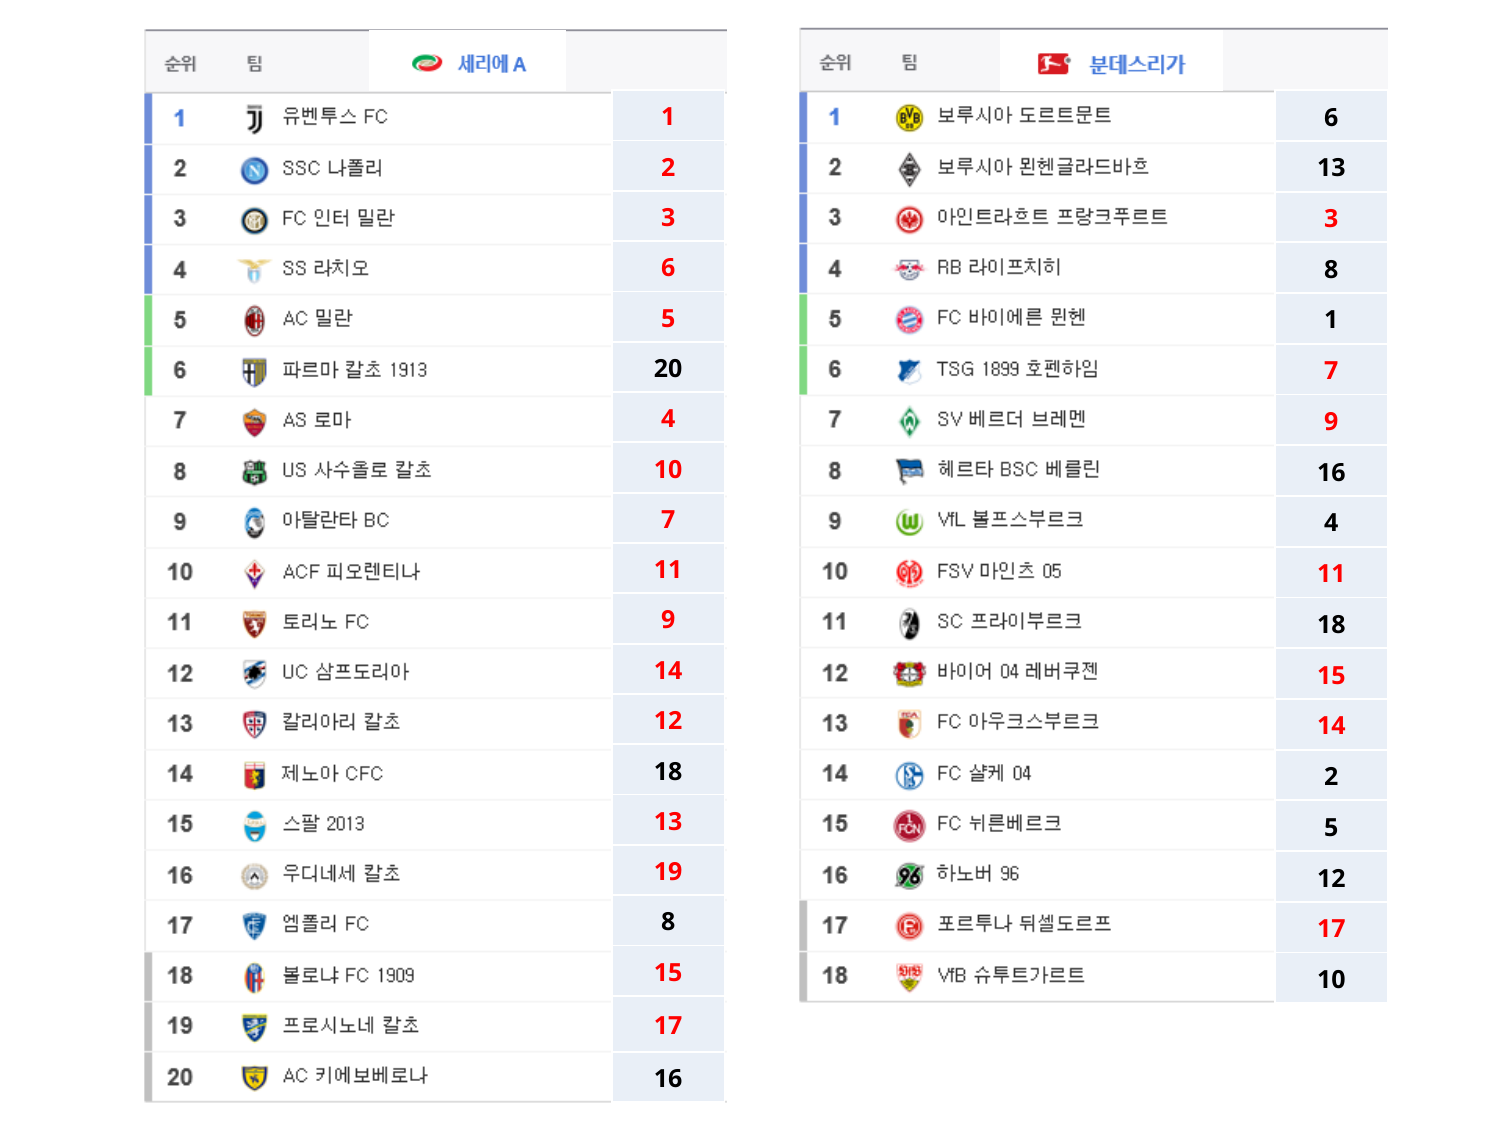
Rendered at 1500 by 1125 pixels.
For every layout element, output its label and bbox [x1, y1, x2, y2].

picture [798, 22, 1388, 1009]
picture [143, 25, 727, 1106]
